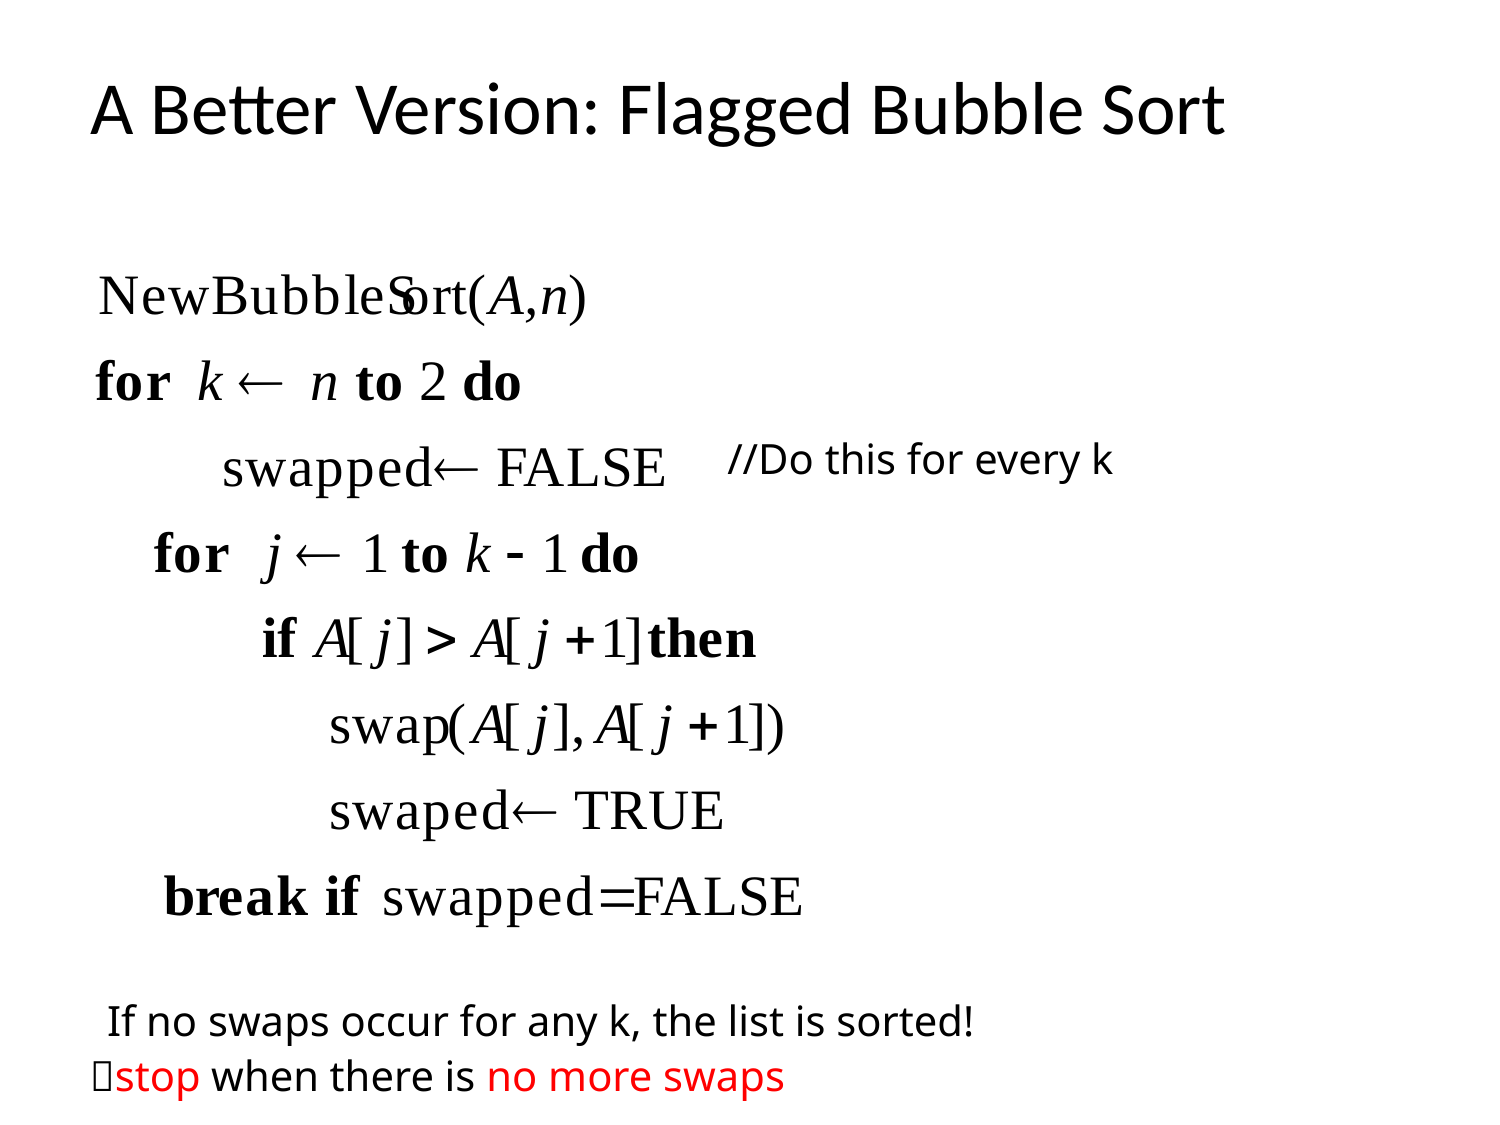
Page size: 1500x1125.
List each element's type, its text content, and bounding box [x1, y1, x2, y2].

text_box If no swaps occur for any k, the list is sorted! stop when there is no more swaps [75, 962, 1250, 1108]
title A Better Version: Flagged Bubble Sort [75, 46, 1500, 265]
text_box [87, 262, 816, 943]
text_box //Do this for every k [816, 425, 1200, 490]
